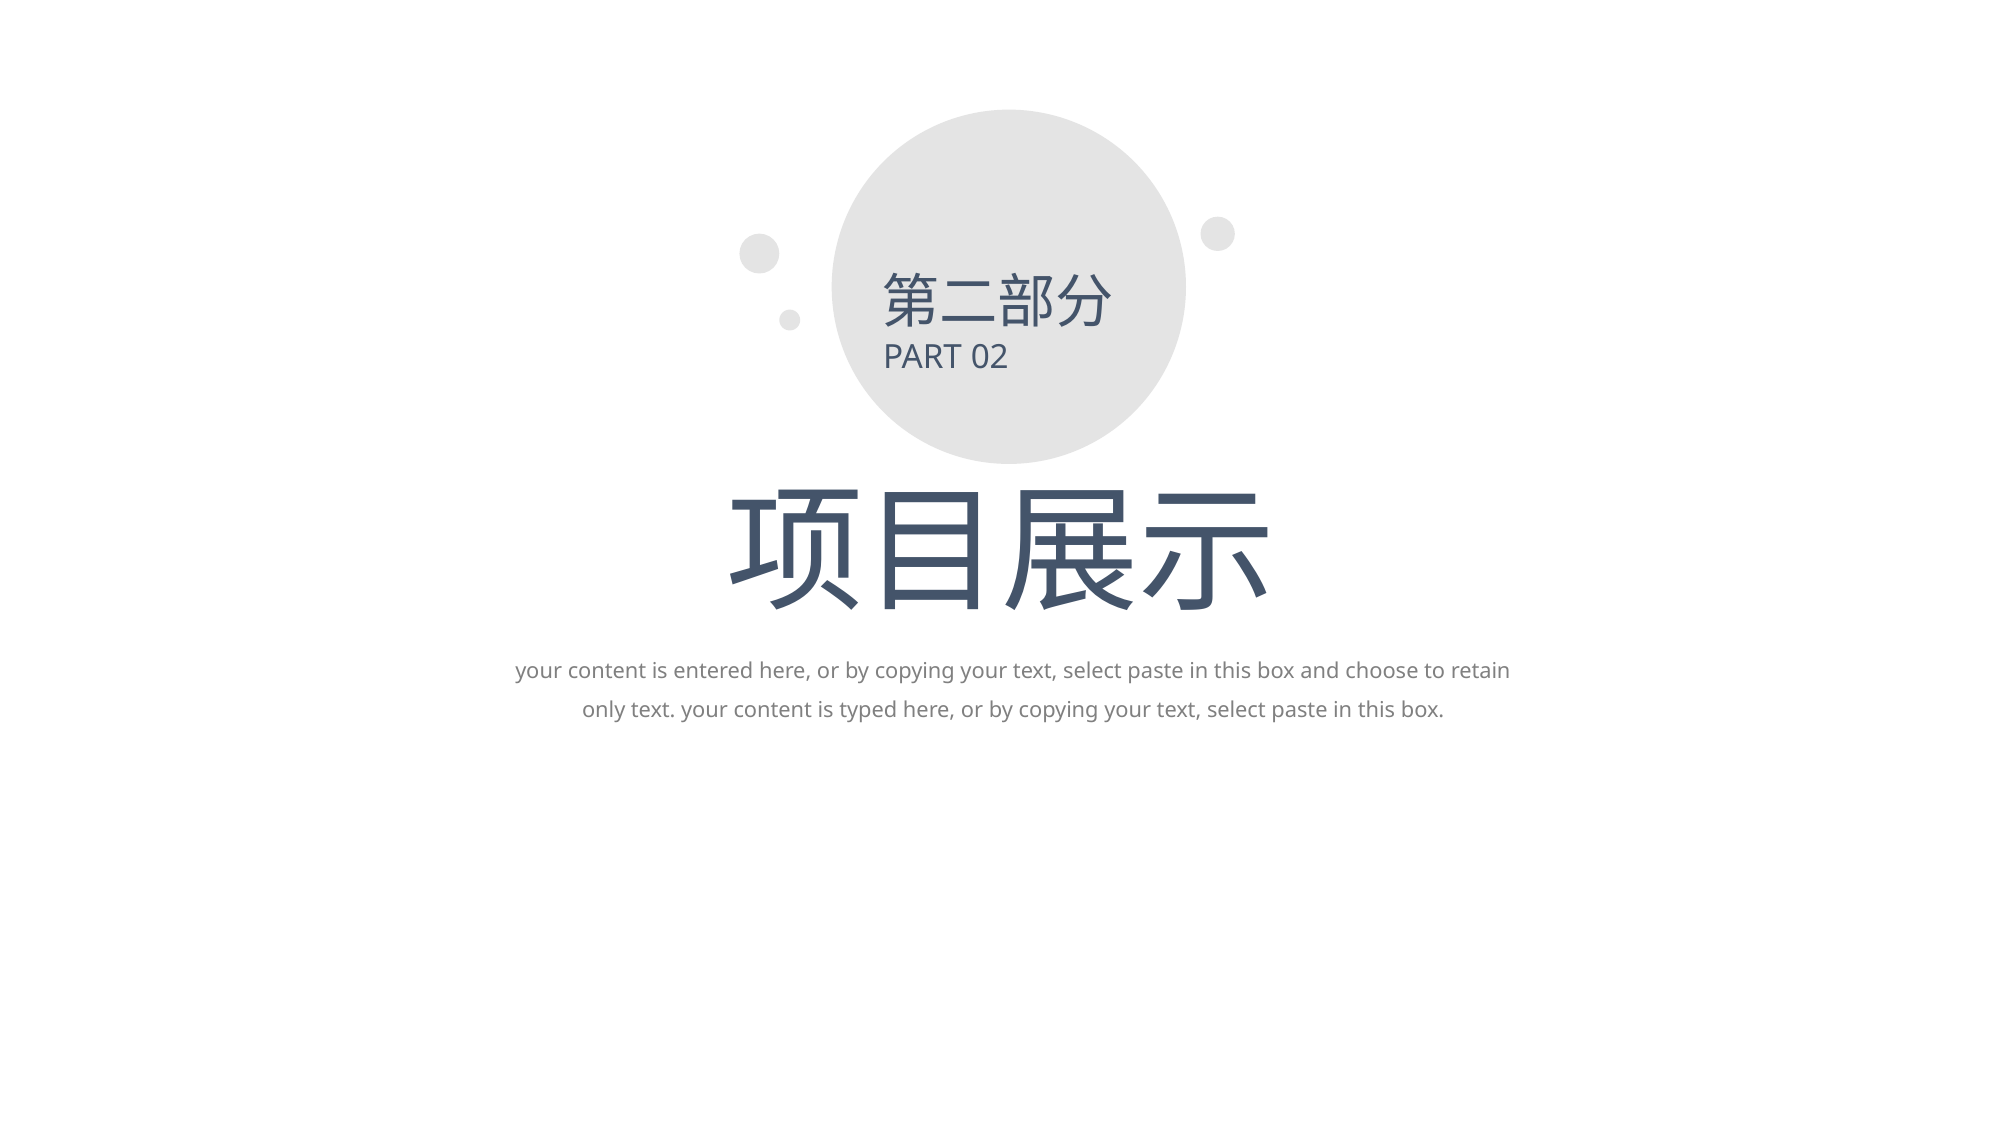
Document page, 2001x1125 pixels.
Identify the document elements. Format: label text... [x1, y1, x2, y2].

text_box [1199, 215, 1236, 253]
text_box your content is entered here, or by copying your text, select paste in this box and choose to retain only text. your content is typed here, or by copying your text, select paste in this box. [483, 636, 1545, 730]
text_box PART 02 [868, 327, 1160, 383]
text_box [830, 108, 1188, 454]
text_box [738, 232, 781, 275]
text_box 项目展示 [524, 454, 1292, 635]
text_box 第二部分 [866, 256, 1162, 342]
text_box [778, 308, 802, 332]
